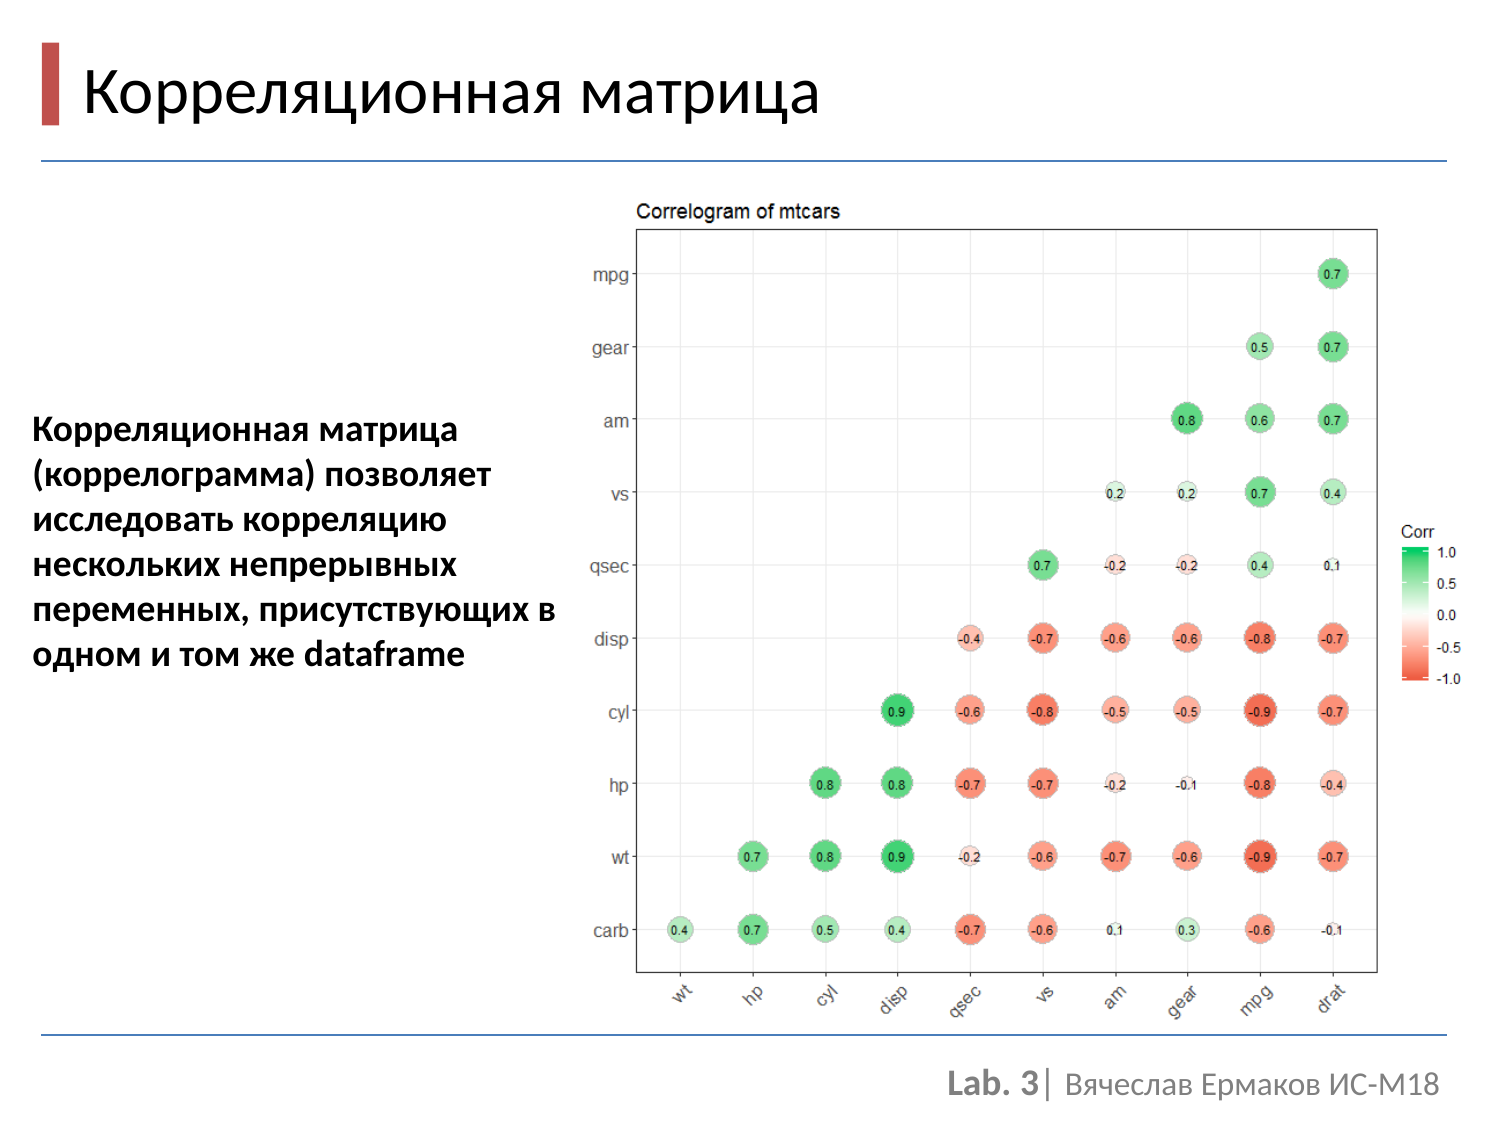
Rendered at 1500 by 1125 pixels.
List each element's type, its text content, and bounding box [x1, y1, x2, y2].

text_box Корреляционная матрица (коррелограмма) позволяет исследовать корреляцию нескольких непрерывных переменных, присутствующих в одном и том же dataframe [17, 397, 490, 682]
text_box Lab. 3| Вячеслав Ермаков ИС-М18 [932, 1050, 1456, 1111]
picture [495, 193, 1500, 1030]
text_box [40, 41, 61, 127]
text_box Корреляционная матрица [69, 39, 1419, 138]
